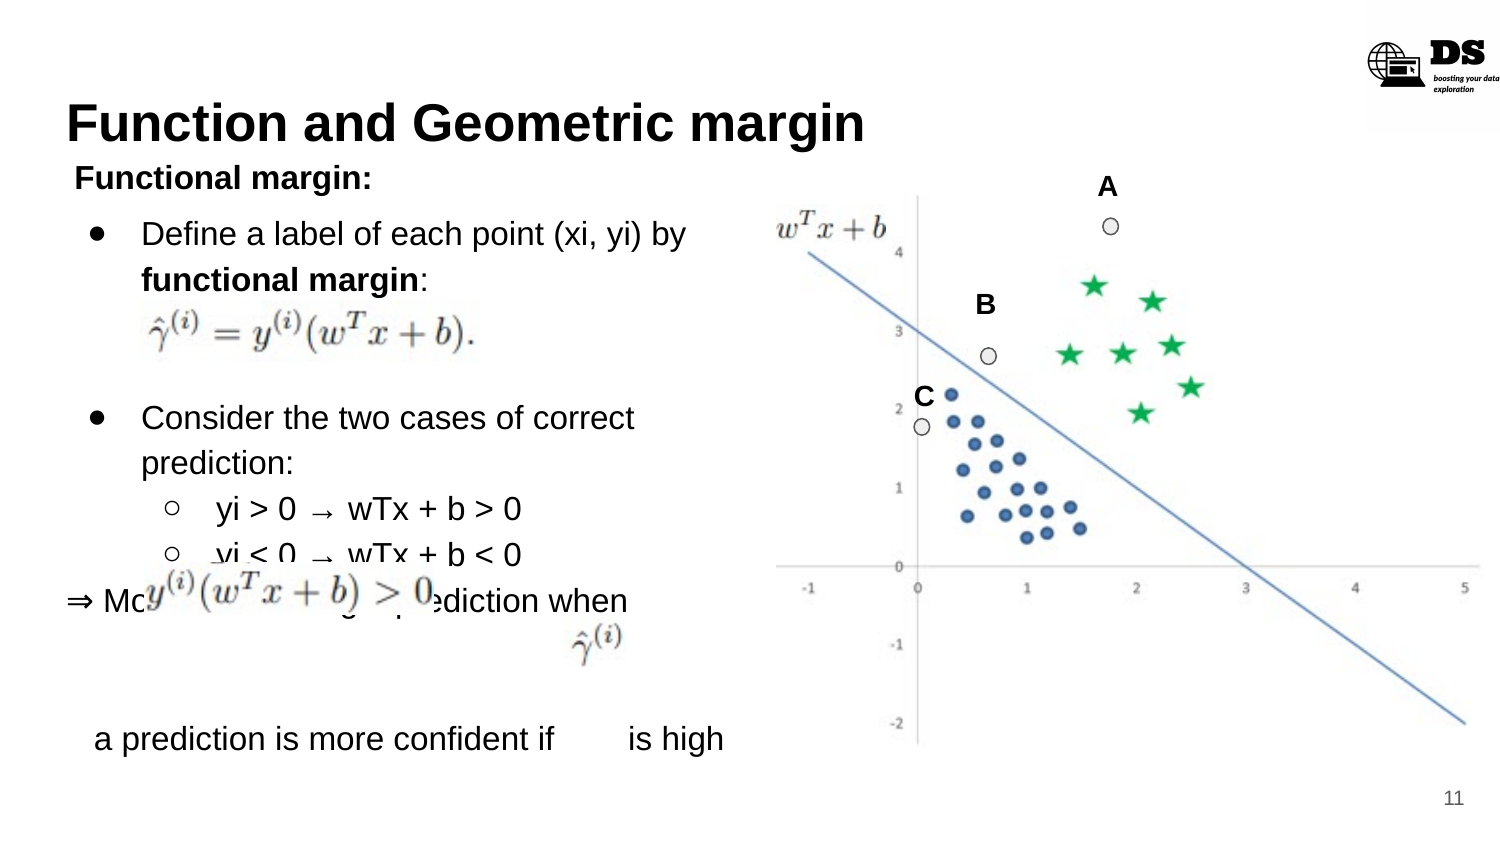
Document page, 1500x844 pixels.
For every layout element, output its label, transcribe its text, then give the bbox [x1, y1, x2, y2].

title Function and Geometric margin [51, 72, 1449, 167]
slide_number ‹#› [1389, 764, 1480, 830]
list Define a label of each point (xi, yi) by functional margin: Consider the two cases of correct prediction: yi > 0 → wTx + b > 0 yi < 0 → wTx + b < 0 ⇒ Model make a right prediction when a prediction is more confident if is high [51, 191, 777, 820]
text_box Functional margin: [59, 141, 606, 212]
picture [143, 562, 434, 615]
picture [563, 614, 626, 667]
picture [139, 300, 484, 363]
picture [1367, 0, 1500, 133]
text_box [776, 152, 1487, 748]
